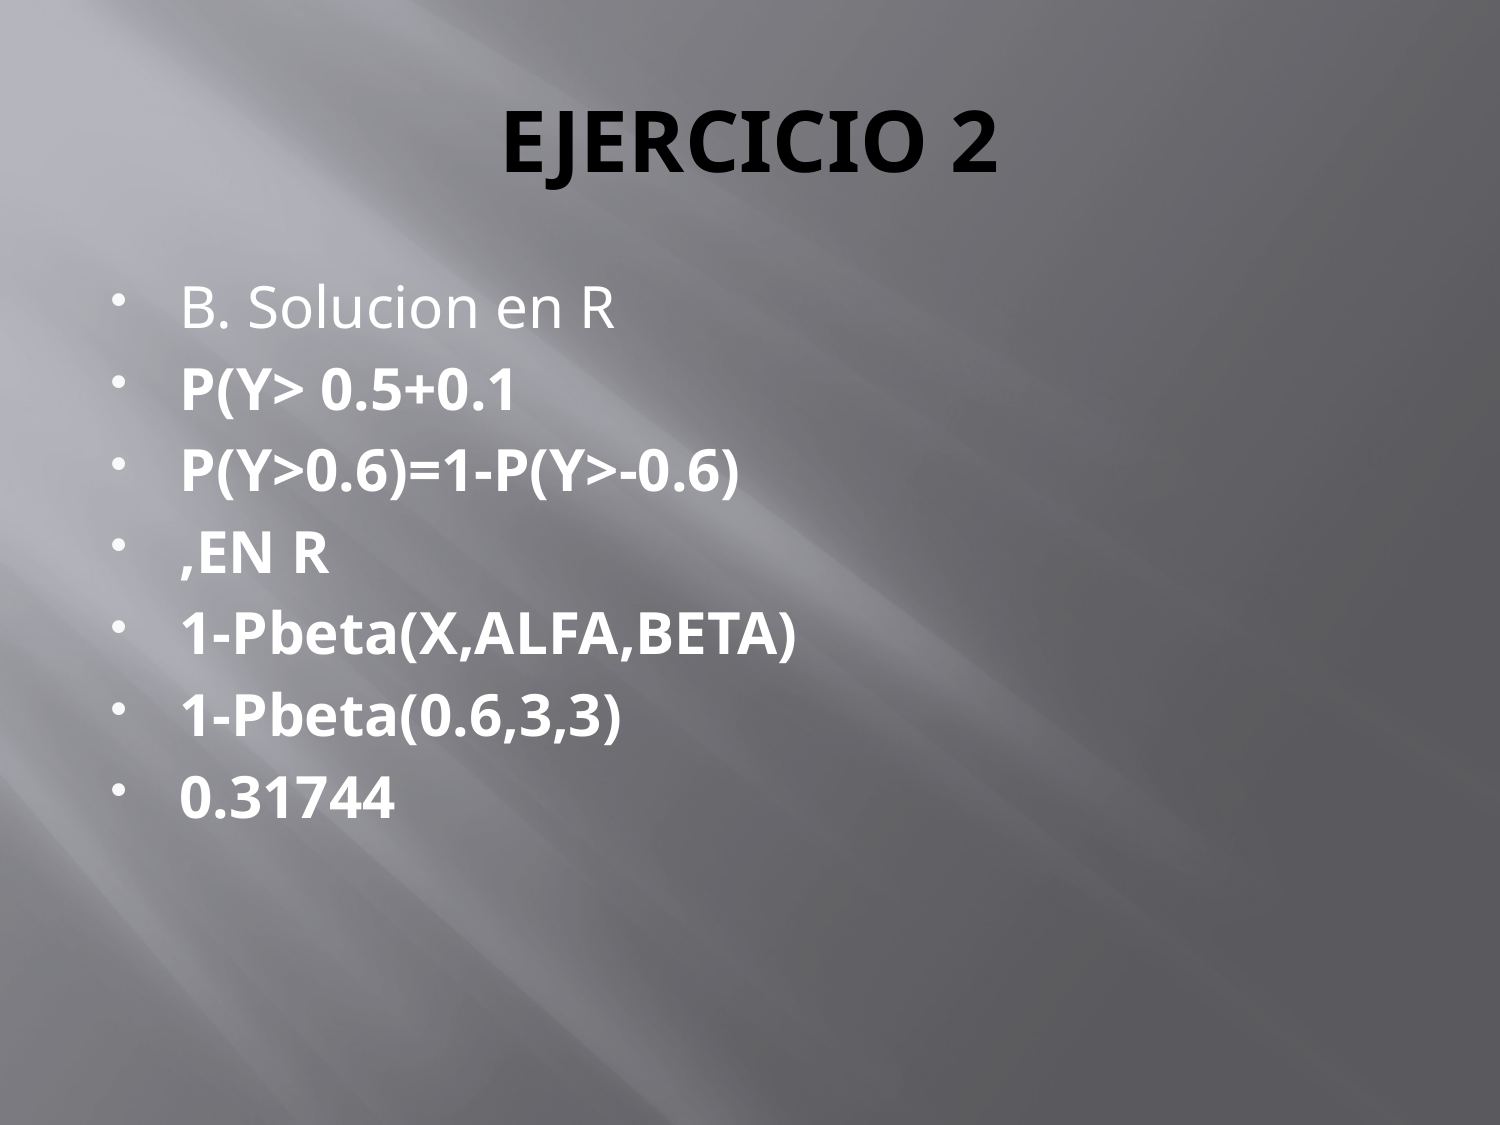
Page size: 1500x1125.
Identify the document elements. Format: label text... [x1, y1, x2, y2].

title EJERCICIO 2 [75, 45, 1425, 233]
list B. Solucion en R P(Y> 0.5+0.1 P(Y>0.6)=1-P(Y>-0.6) ,EN R 1-Pbeta(X,ALFA,BETA) 1-Pbeta(0.6,3,3) 0.31744 [75, 262, 1425, 1035]
